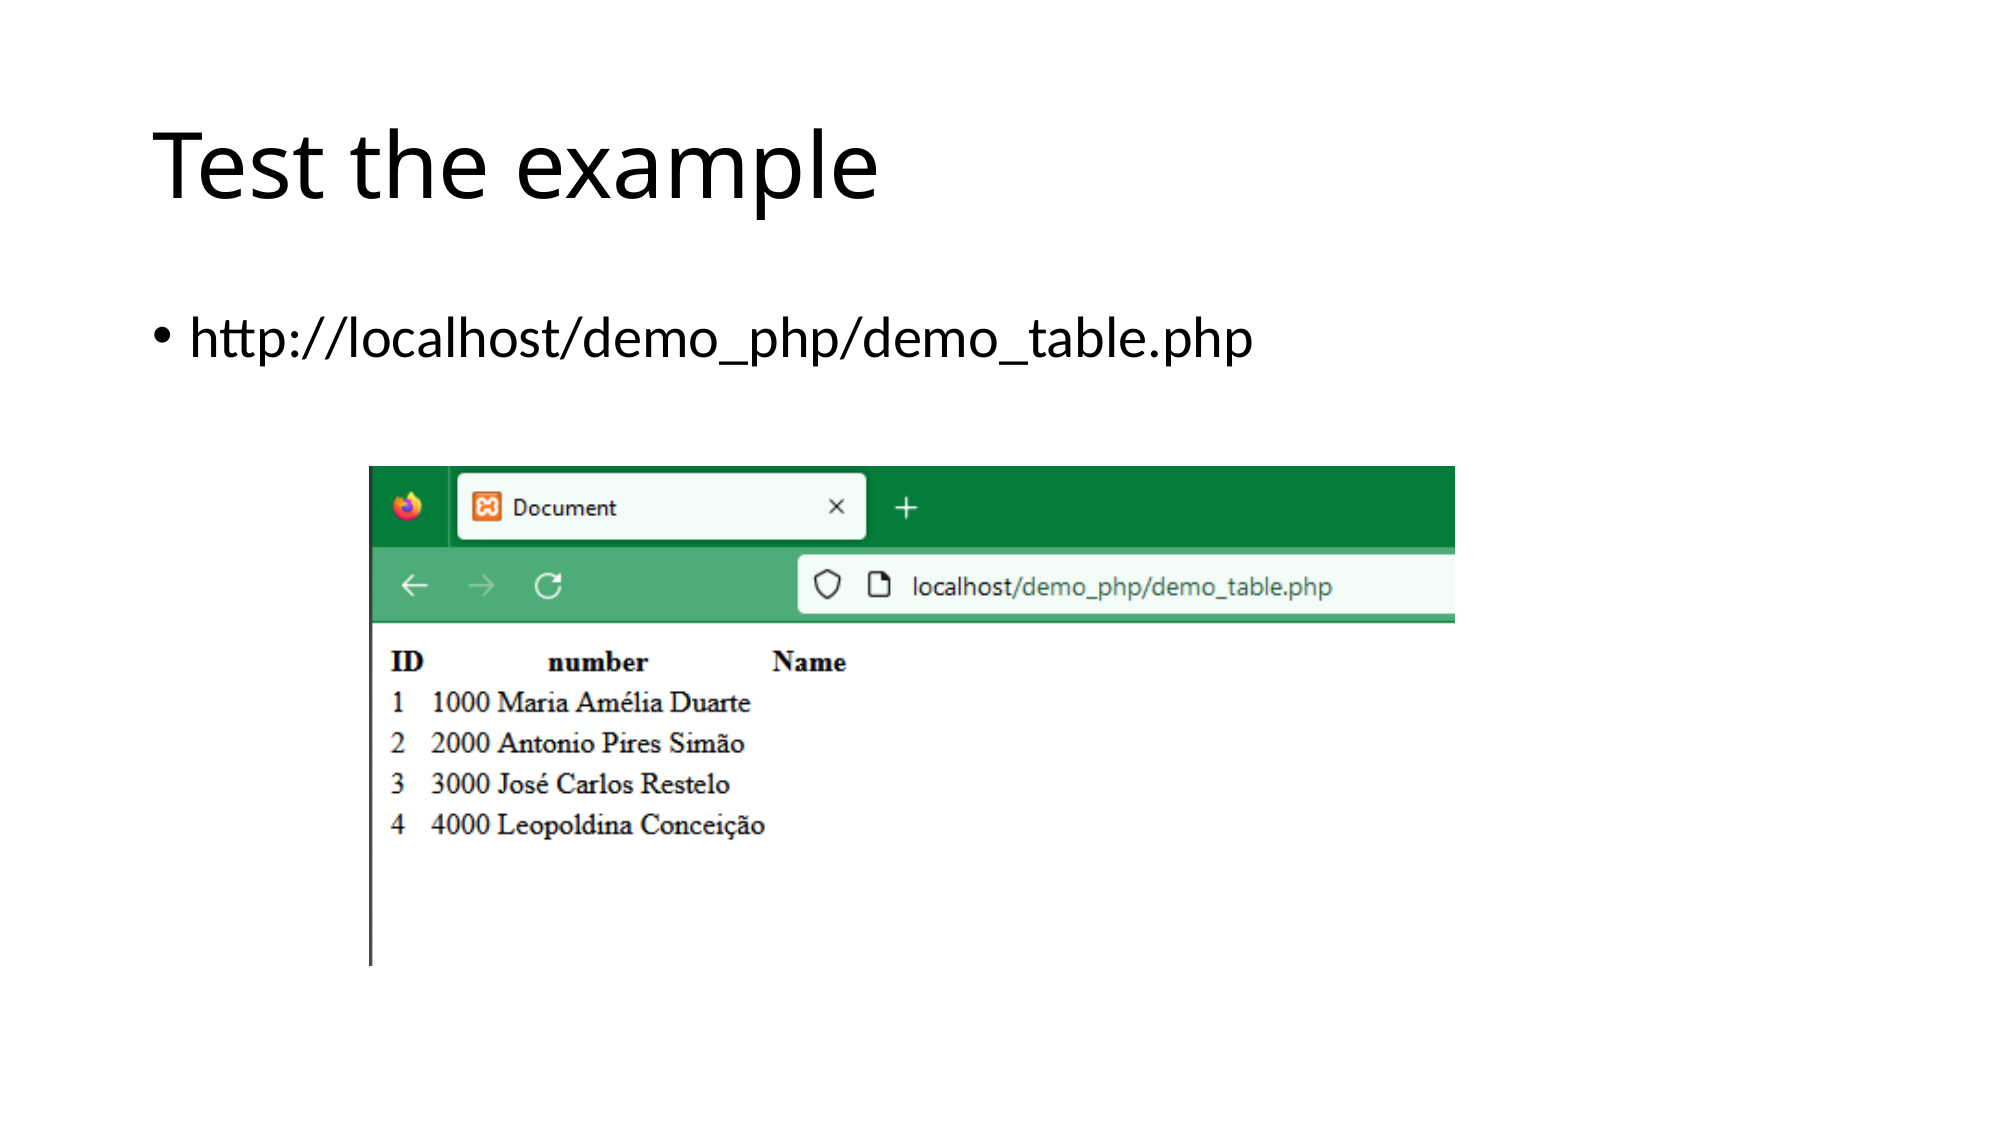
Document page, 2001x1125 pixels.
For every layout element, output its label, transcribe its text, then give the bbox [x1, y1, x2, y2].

title Test the example [137, 59, 1863, 278]
list http://localhost/demo_php/demo_table.php [137, 299, 1863, 400]
picture [369, 466, 1455, 966]
